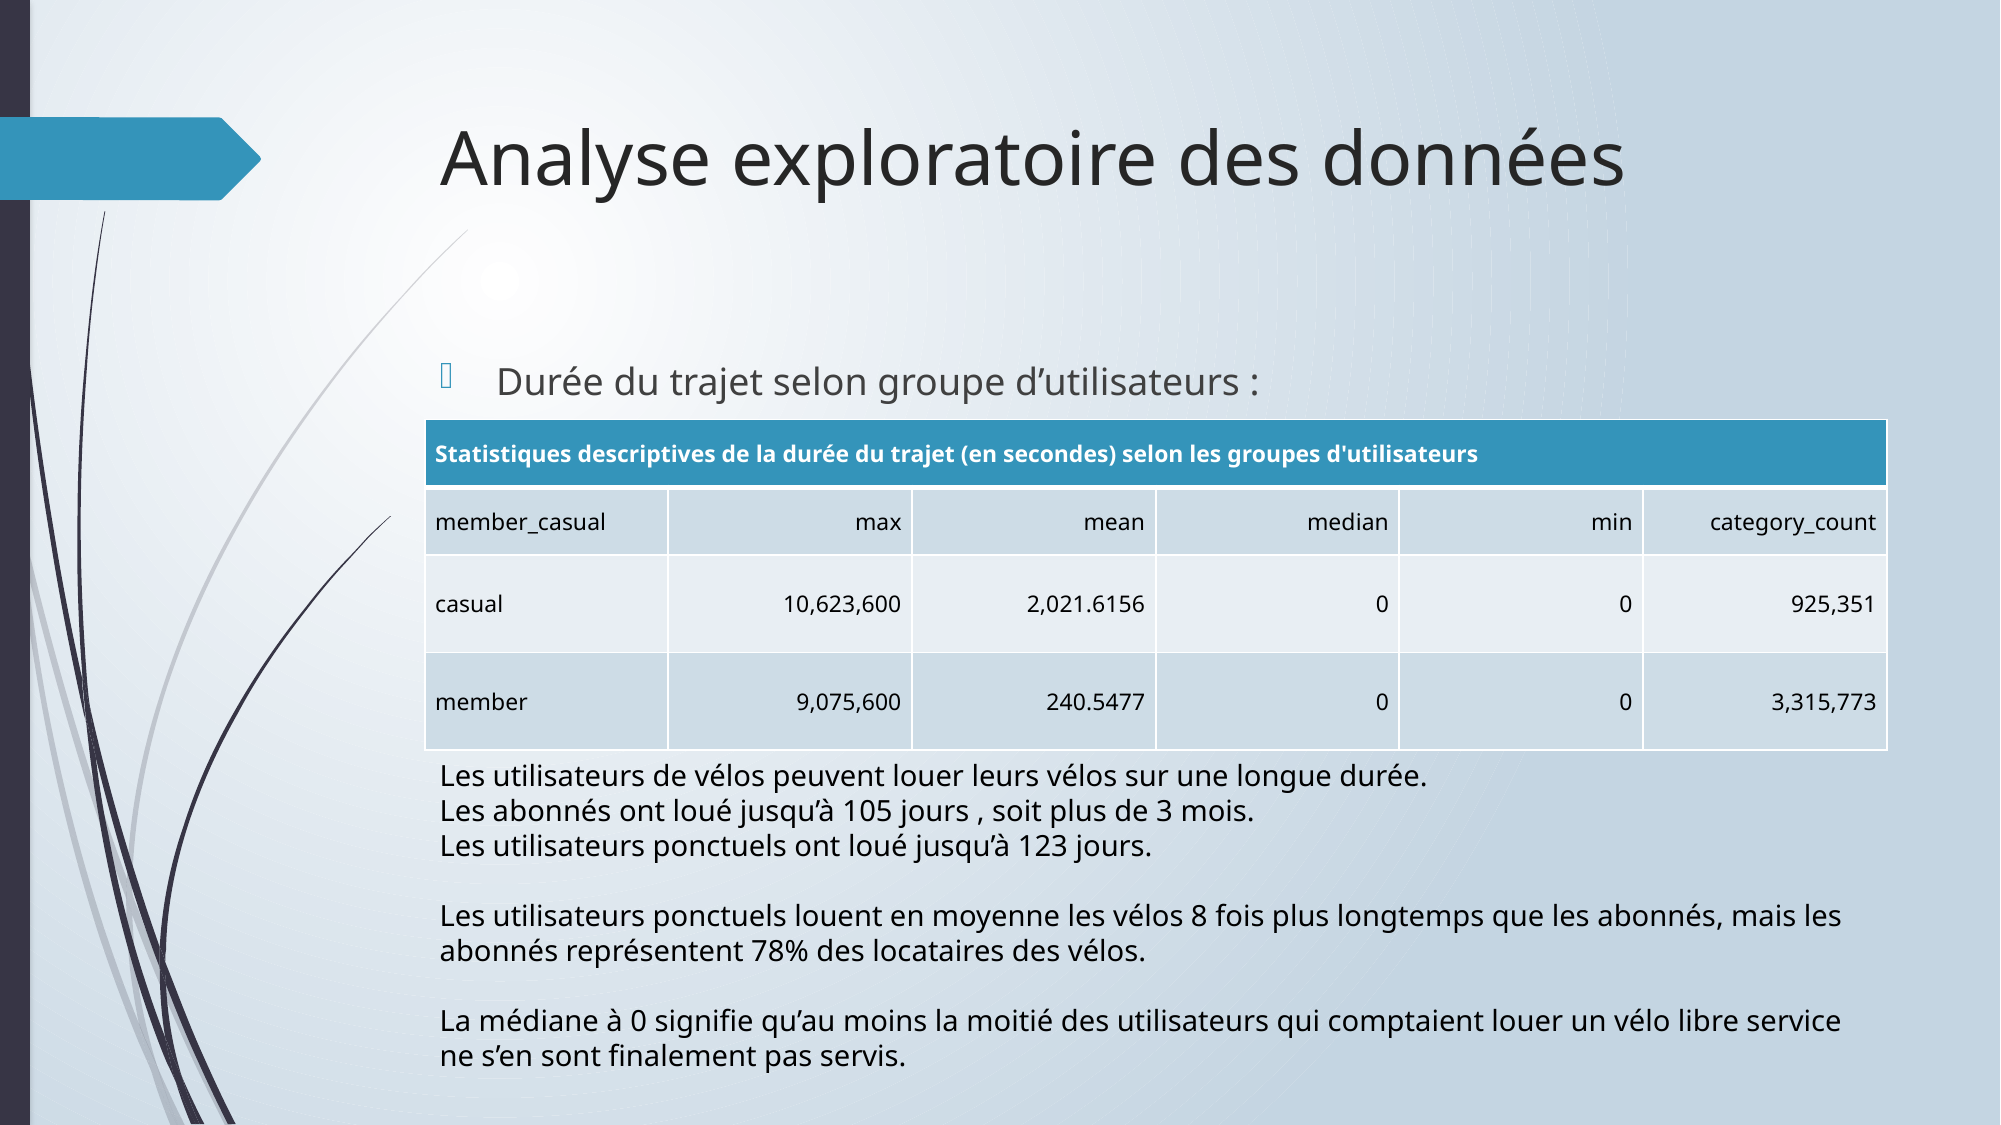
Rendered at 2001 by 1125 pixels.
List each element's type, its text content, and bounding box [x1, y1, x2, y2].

table_cell median [1157, 490, 1398, 554]
table_cell max [669, 490, 911, 554]
table_cell 0 [1157, 653, 1398, 749]
table_cell mean [913, 490, 1155, 554]
list Durée du trajet selon groupe d’utilisateurs : [424, 350, 1888, 419]
table_cell 925,351 [1644, 556, 1886, 652]
table_cell casual [426, 556, 667, 652]
table_cell 240.5477 [913, 653, 1155, 749]
table_cell 2,021.6156 [913, 556, 1155, 652]
table_cell 9,075,600 [669, 653, 911, 749]
table_cell 10,623,600 [669, 556, 911, 652]
text_box Les utilisateurs de vélos peuvent louer leurs vélos sur une longue durée. Les abonnés ont loué jusqu’à 105 jours , soit plus de 3 mois. Les utilisateurs ponctuels ont loué jusqu’à 123 jours. Les utilisateurs ponctuels louent en moyenne les vélos 8 fois plus longtemps que les abonnés, mais les abonnés représentent 78% des locataires des vélos. La médiane à 0 signifie qu’au moins la moitié des utilisateurs qui comptaient louer un vélo libre service ne s’en sont finalement pas servis. [424, 749, 1888, 1080]
table_header Statistiques descriptives de la durée du trajet (en secondes) selon les groupes d'utilisateurs [426, 420, 1886, 485]
table_cell category_count [1644, 490, 1886, 554]
table_cell member_casual [426, 490, 667, 554]
table_cell min [1400, 490, 1642, 554]
title Analyse exploratoire des données [425, 102, 1888, 313]
table_cell 0 [1157, 556, 1398, 652]
table_cell member [426, 653, 667, 749]
table_cell 0 [1400, 556, 1642, 652]
table_cell 3,315,773 [1644, 653, 1886, 749]
table_cell 0 [1400, 653, 1642, 749]
